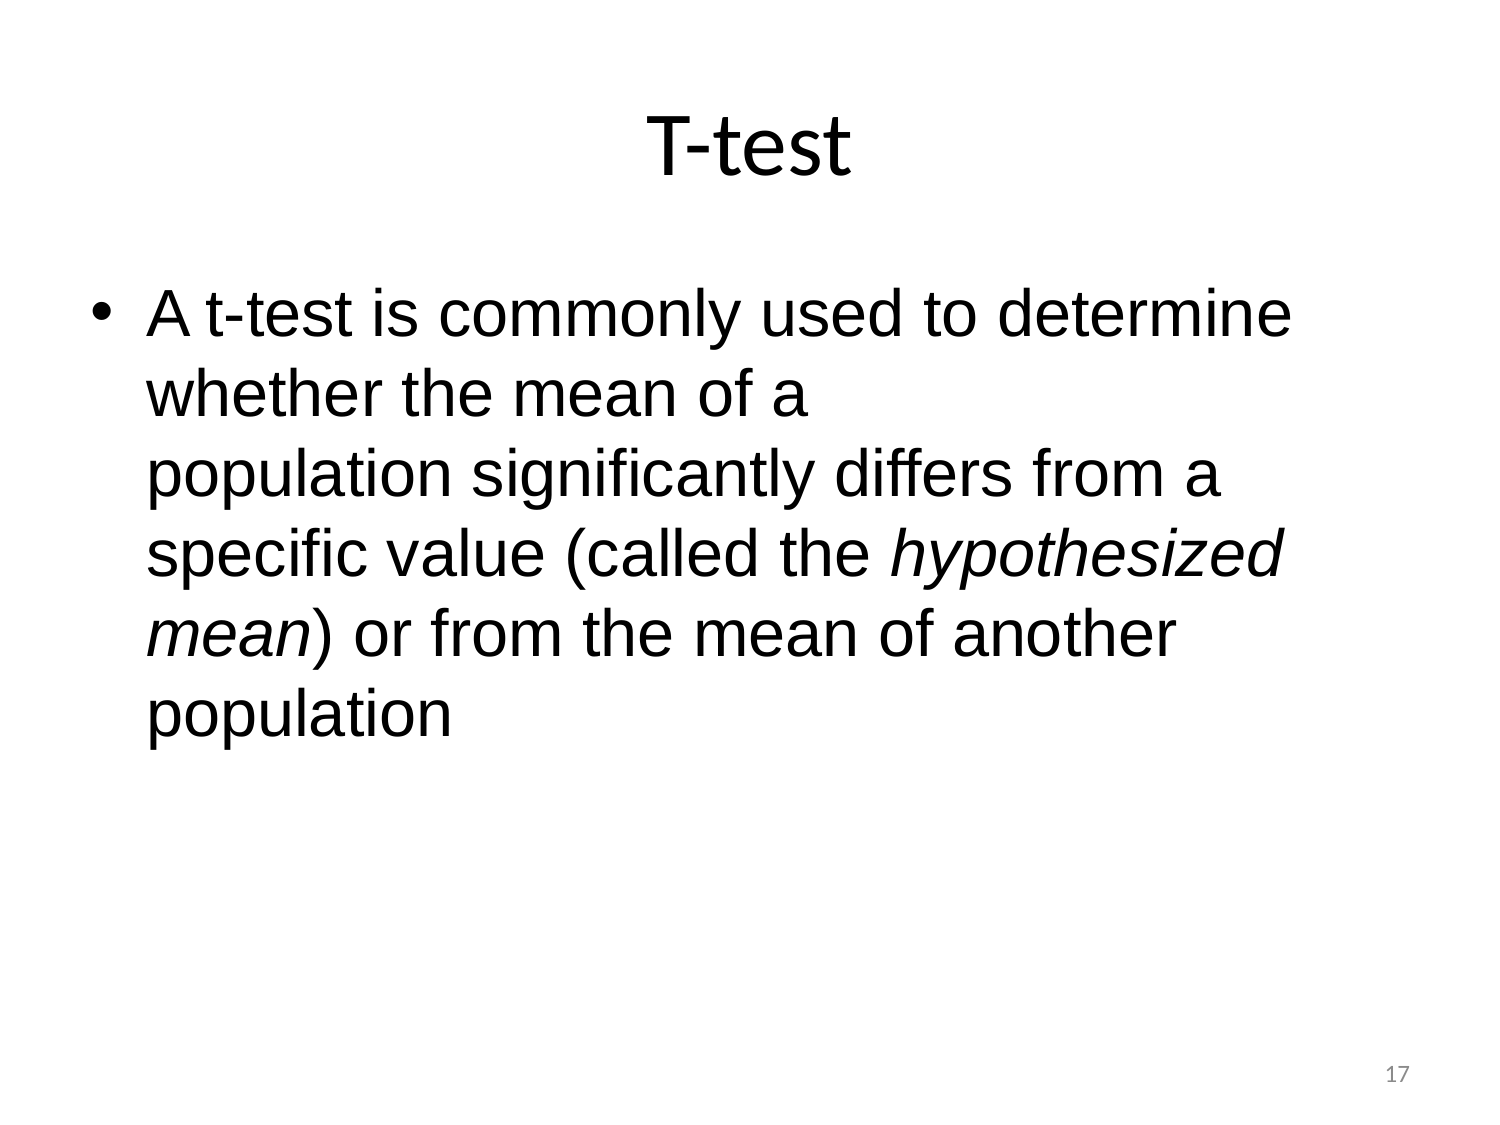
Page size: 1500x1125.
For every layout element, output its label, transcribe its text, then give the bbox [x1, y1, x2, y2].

slide_number 17 [1074, 1042, 1425, 1103]
list A t-test is commonly used to determine whether the mean of a population significantly differs from a specific value (called the hypothesized mean) or from the mean of another population [75, 262, 1425, 1005]
title T-test [75, 45, 1425, 233]
